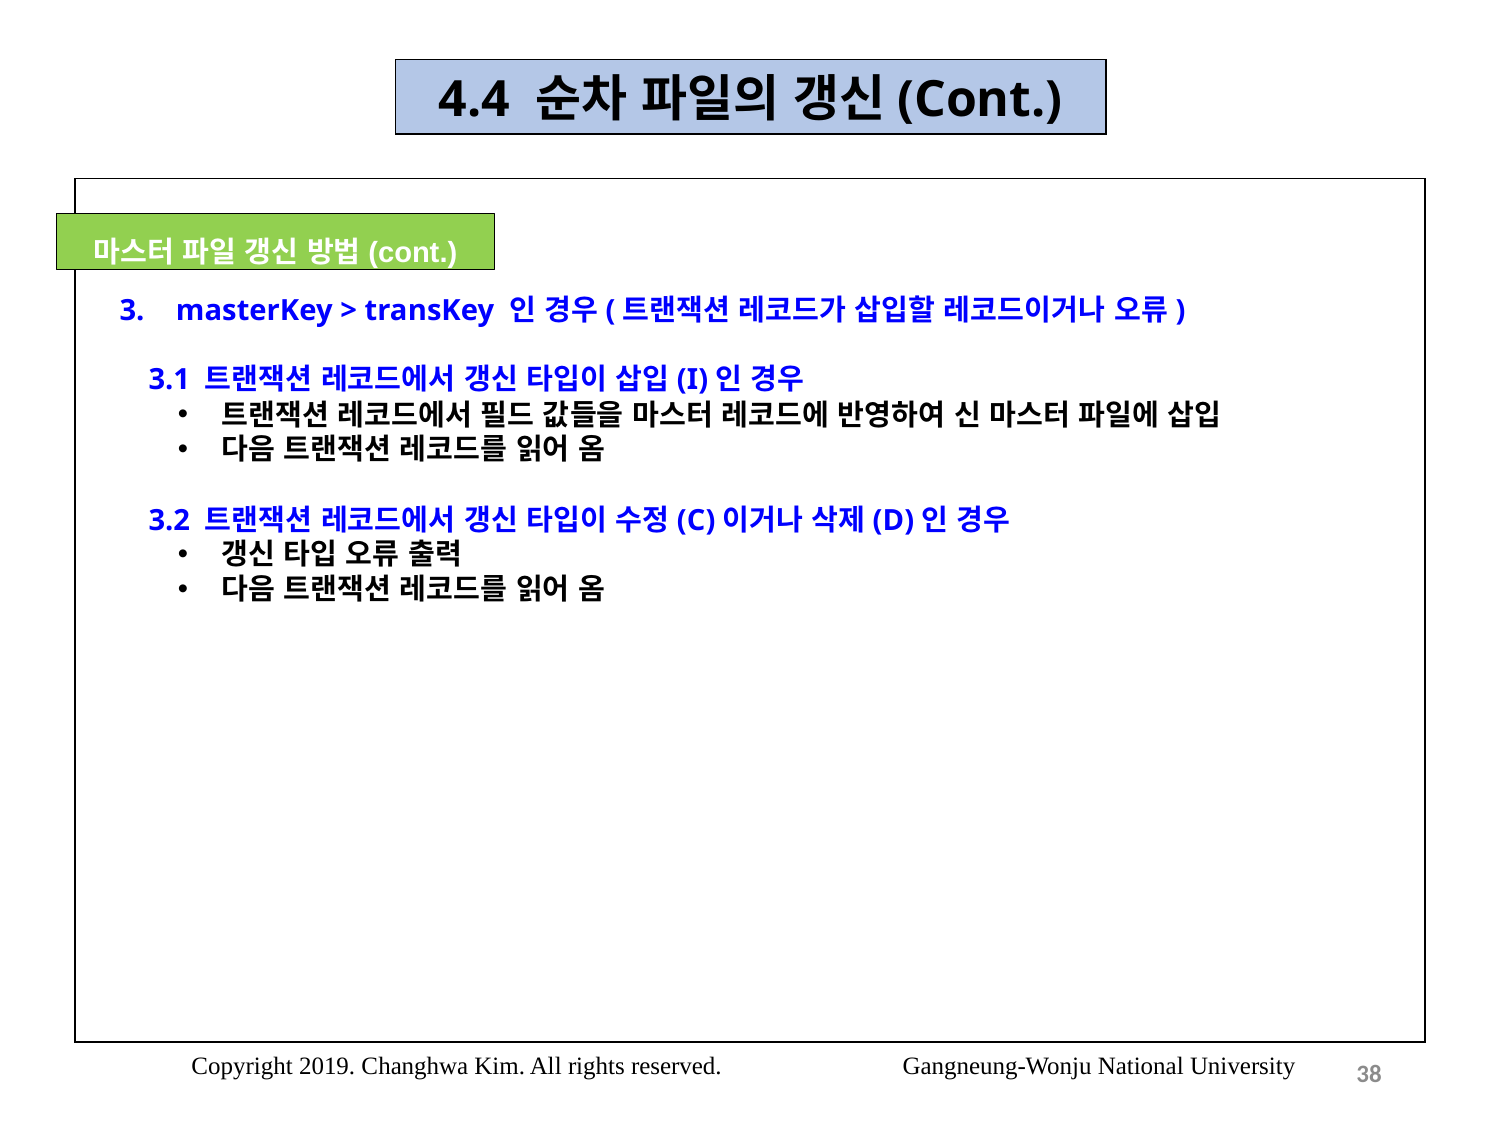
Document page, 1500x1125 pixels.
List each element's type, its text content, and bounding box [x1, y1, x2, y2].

text_box 마스터 파일 갱신 방법(cont.) [56, 213, 495, 270]
footer Copyright 2019. Changhwa Kim. All rights reserved. Gangneung-Wonju National University [176, 1042, 1059, 1103]
text_box 38 [1059, 1042, 1397, 1103]
text_box 4.4 순차 파일의 갱신(Cont.) [395, 59, 1107, 135]
text_box masterKey > transKey 인 경우(트랜잭션 레코드가 삽입할 레코드이거나 오류) 3.1 트랜잭션 레코드에서 갱신 타입이 삽입(I)인 경우 트랜잭션 레코드에서 필드 값들을 마스터 레코드에 반영하여 신 마스터 파일에 삽입 다음 트랜잭션 레코드를 읽어 옴 3.2 트랜잭션 레코드에서 갱신 타입이 수정(C)이거나 삭제(D)인 경우 갱신 타입 오류 출력 다음 트랜잭션 레코드를 읽어 옴 [74, 178, 1425, 1042]
